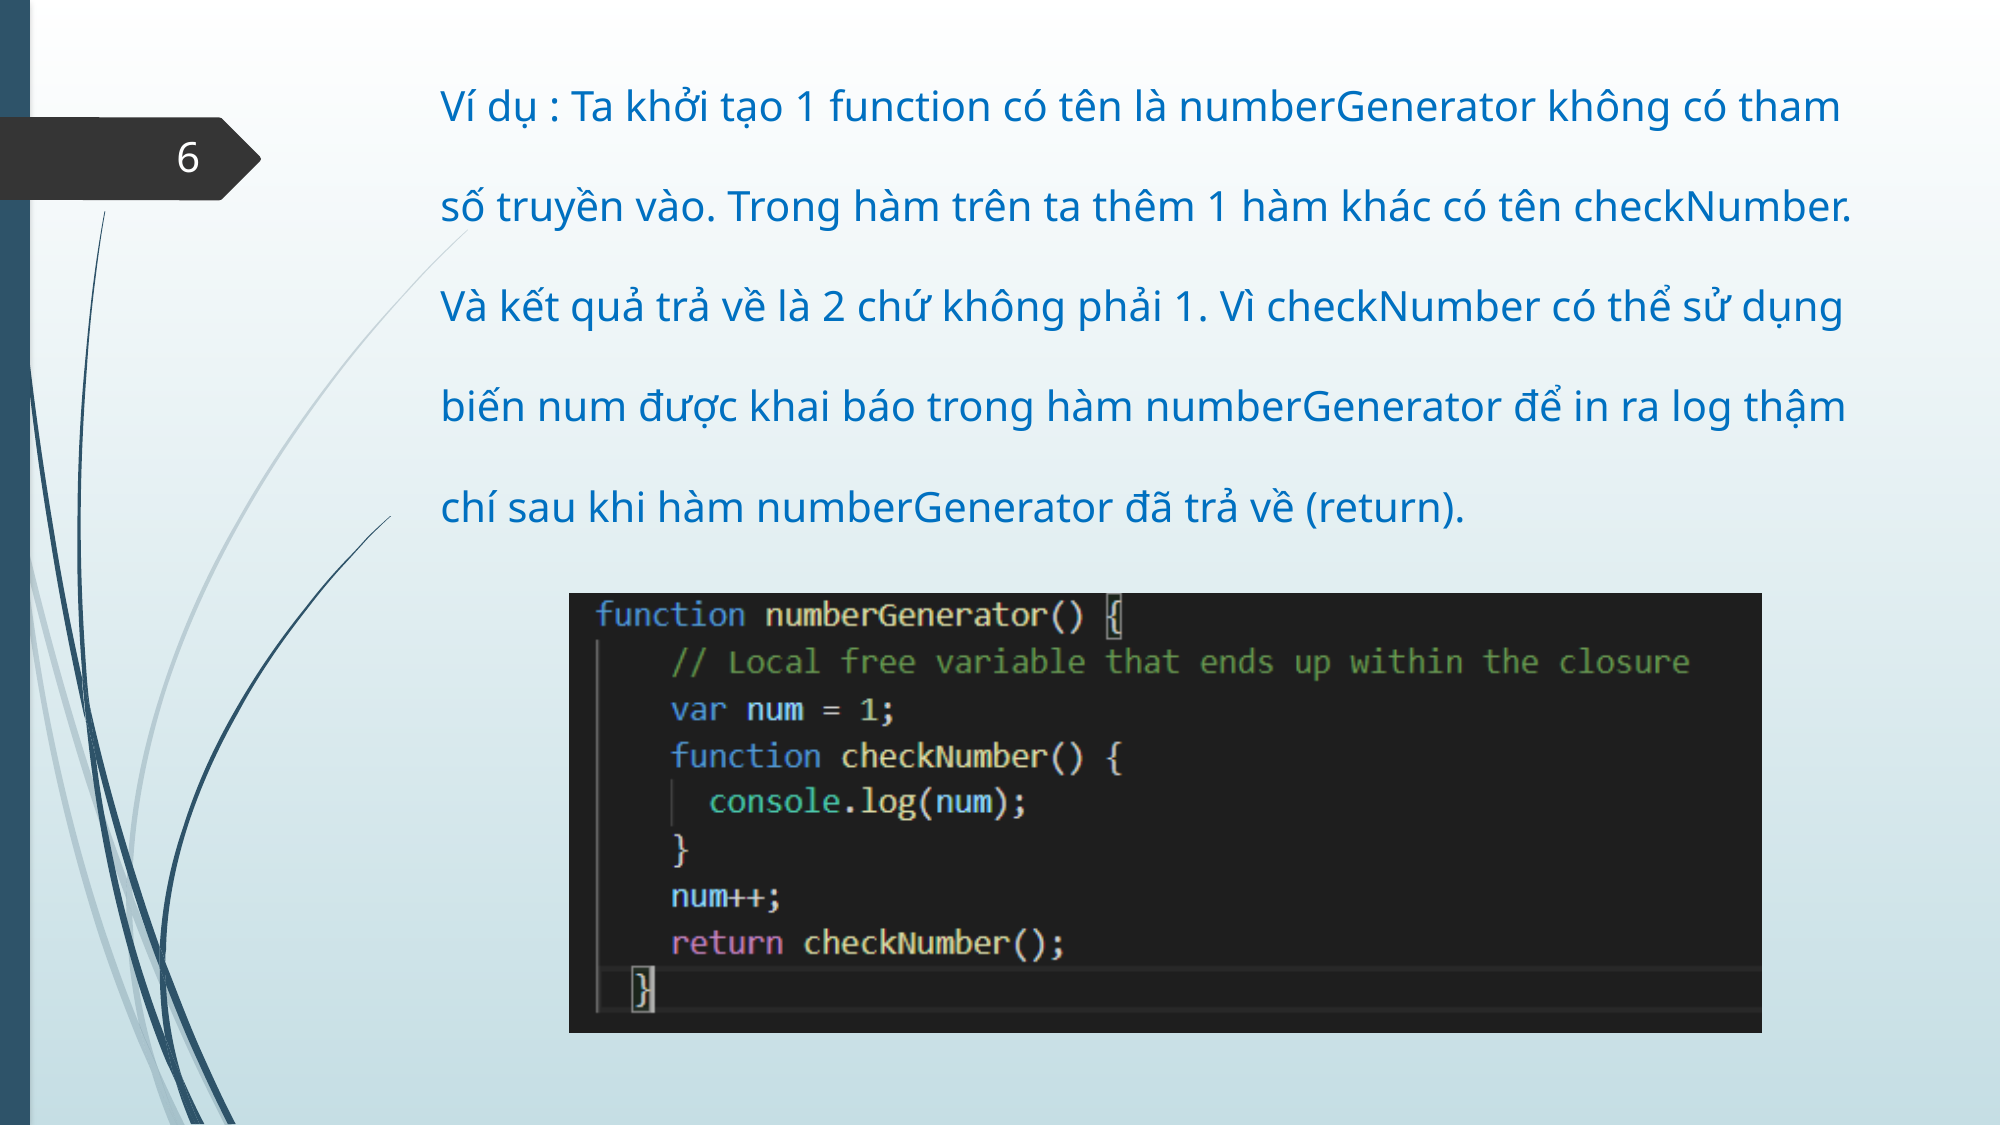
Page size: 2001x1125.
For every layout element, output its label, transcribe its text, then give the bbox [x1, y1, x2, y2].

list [569, 593, 1762, 1034]
slide_number 6 [87, 129, 216, 190]
title Ví dụ : Ta khởi tạo 1 function có tên là numberGenerator không có tham số truyền vào. Trong hàm trên ta thêm 1 hàm khác có tên checkNumber. Và kết quả trả về là 2 chứ không phải 1. Vì checkNumber có thể sử dụng biến num được khai báo trong hàm numberGenerator để in ra log thậm chí sau khi hàm numberGenerator đã trả về (return). [425, 22, 1888, 541]
